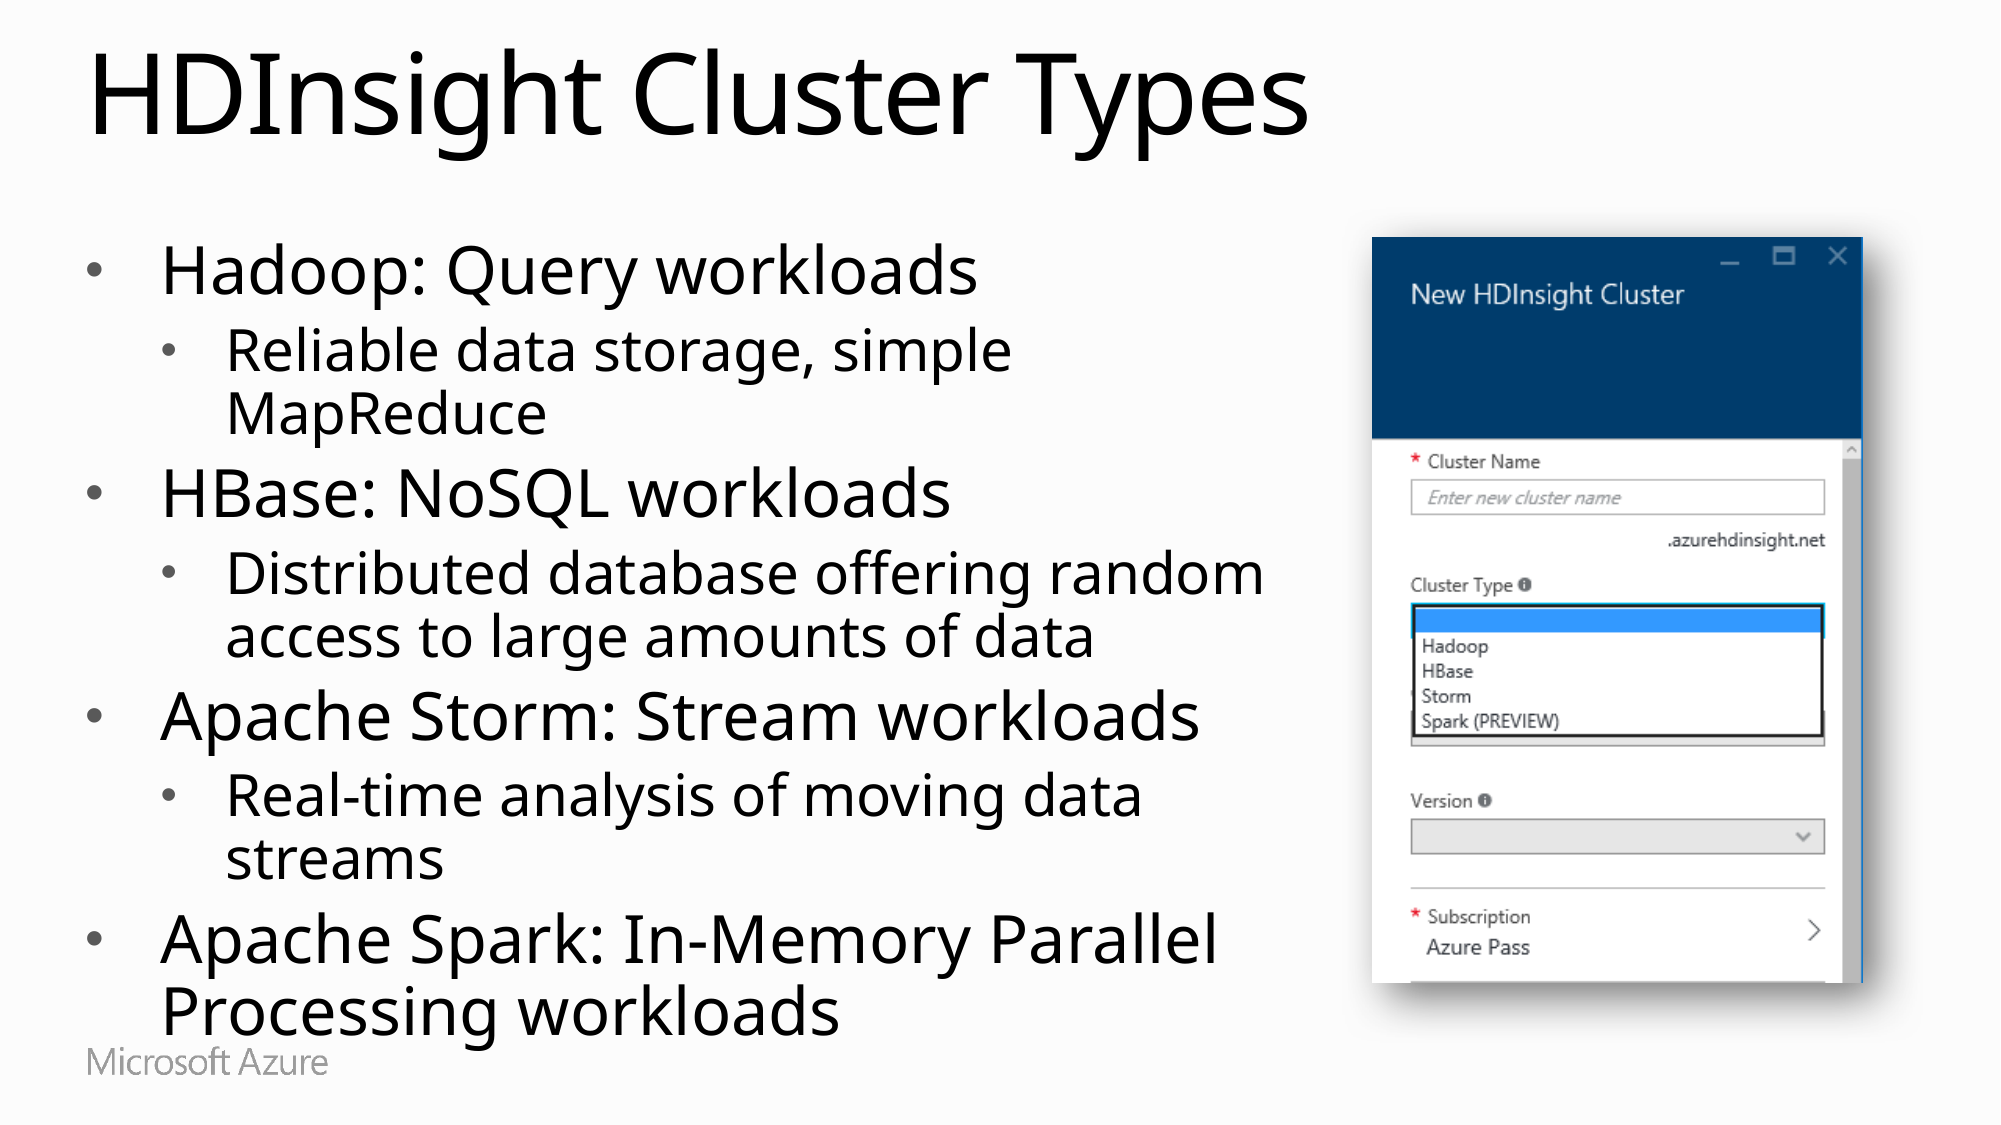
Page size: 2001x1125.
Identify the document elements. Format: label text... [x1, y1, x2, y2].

title HDInsight Cluster Types [85, 37, 1915, 161]
list Hadoop: Query workloads Reliable data storage, simple MapReduce HBase: NoSQL workloads Distributed database offering random access to large amounts of data Apache Storm: Stream workloads Real-time analysis of moving data streams Apache Spark: In-Memory Parallel Processing workloads [85, 237, 1319, 947]
picture [1371, 237, 1863, 984]
